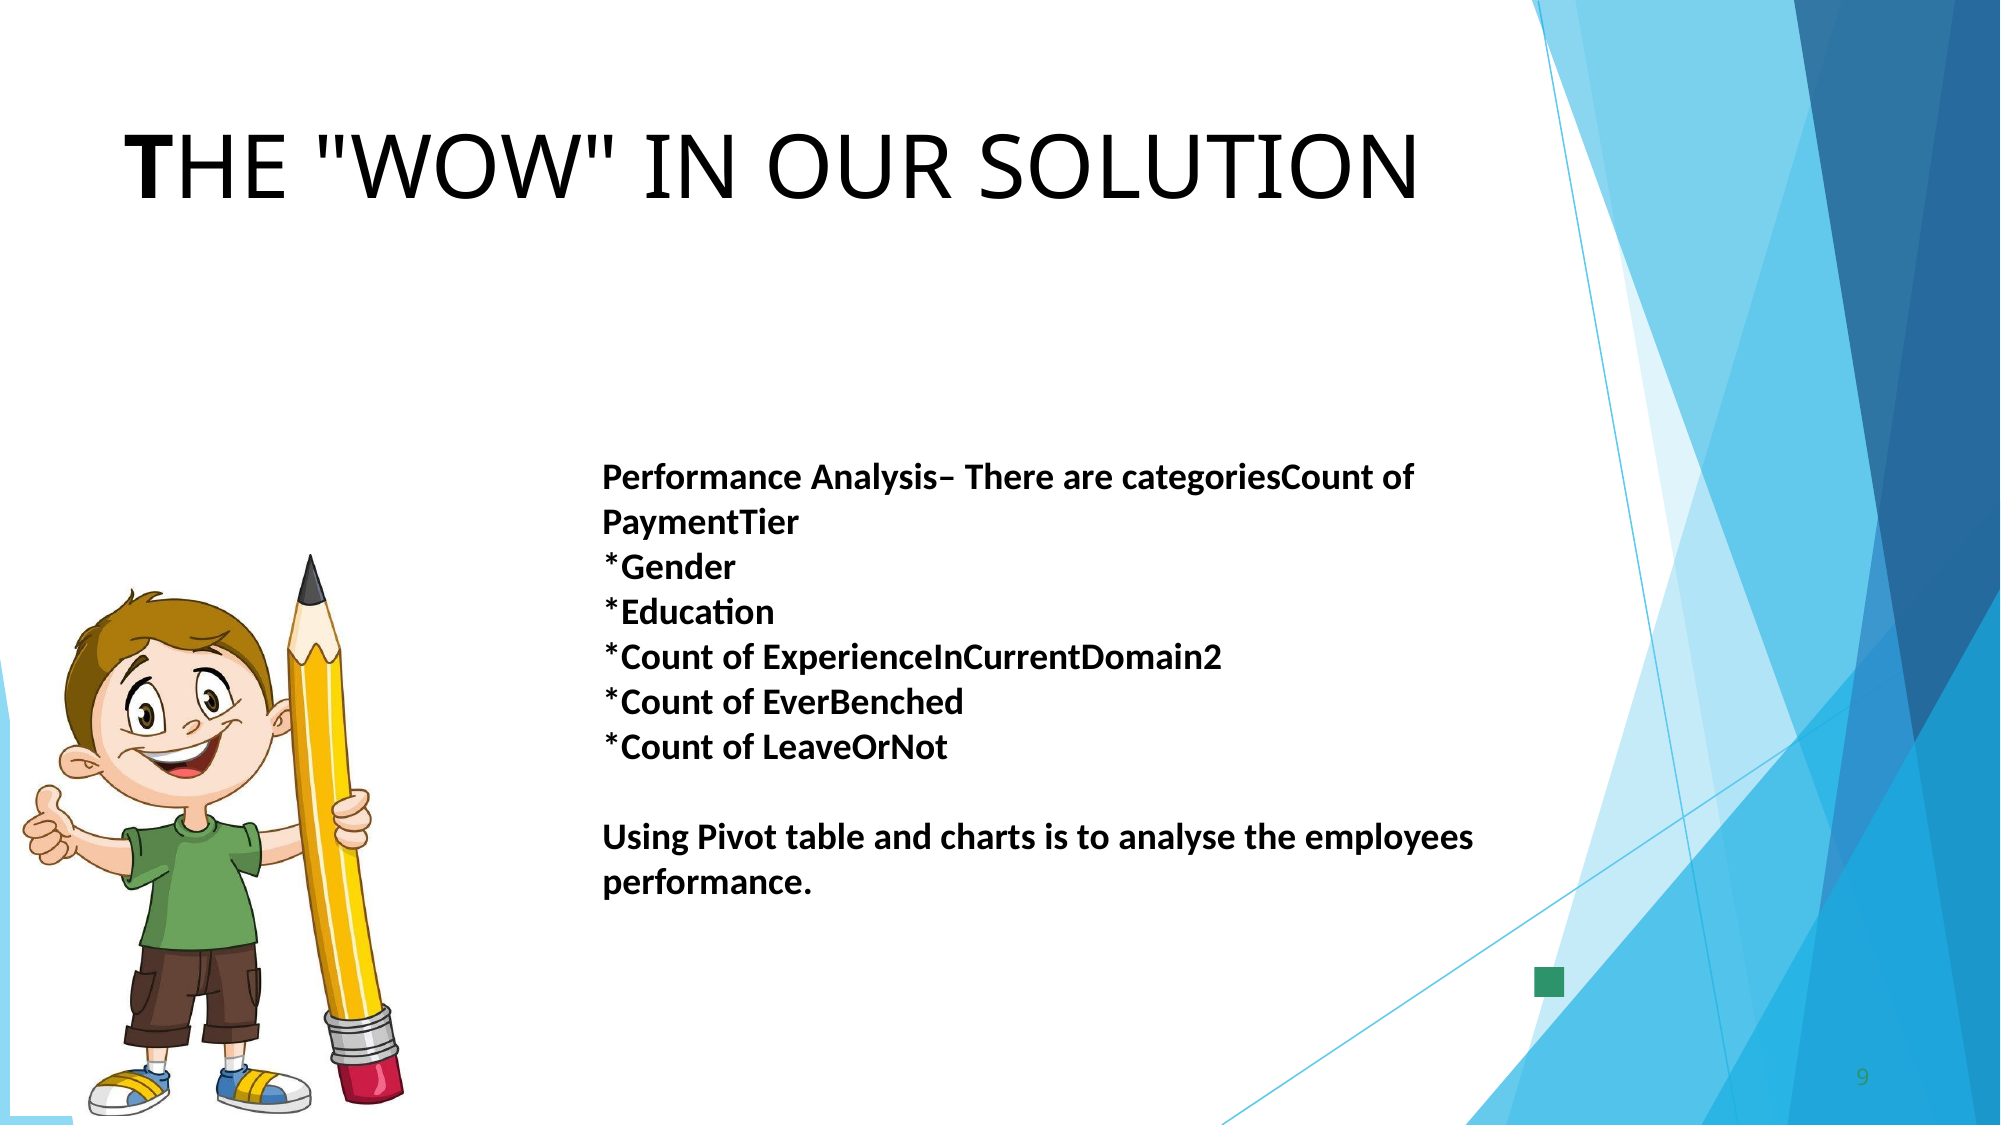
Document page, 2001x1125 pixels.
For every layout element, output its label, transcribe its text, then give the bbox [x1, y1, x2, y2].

text_box [1534, 967, 1565, 997]
text_box Performance Analysis– There are categoriesCount of PaymentTier *Gender *Education *Count of ExperienceInCurrentDomain2 *Count of EverBenched *Count of LeaveOrNot Using Pivot table and charts is to analyse the employees performance. [587, 399, 1513, 910]
text_box [449, 386, 1850, 542]
picture [10, 554, 416, 1116]
title THE "WOW" IN OUR SOLUTION [120, 106, 1513, 299]
text_box 9 [1849, 1061, 1888, 1095]
